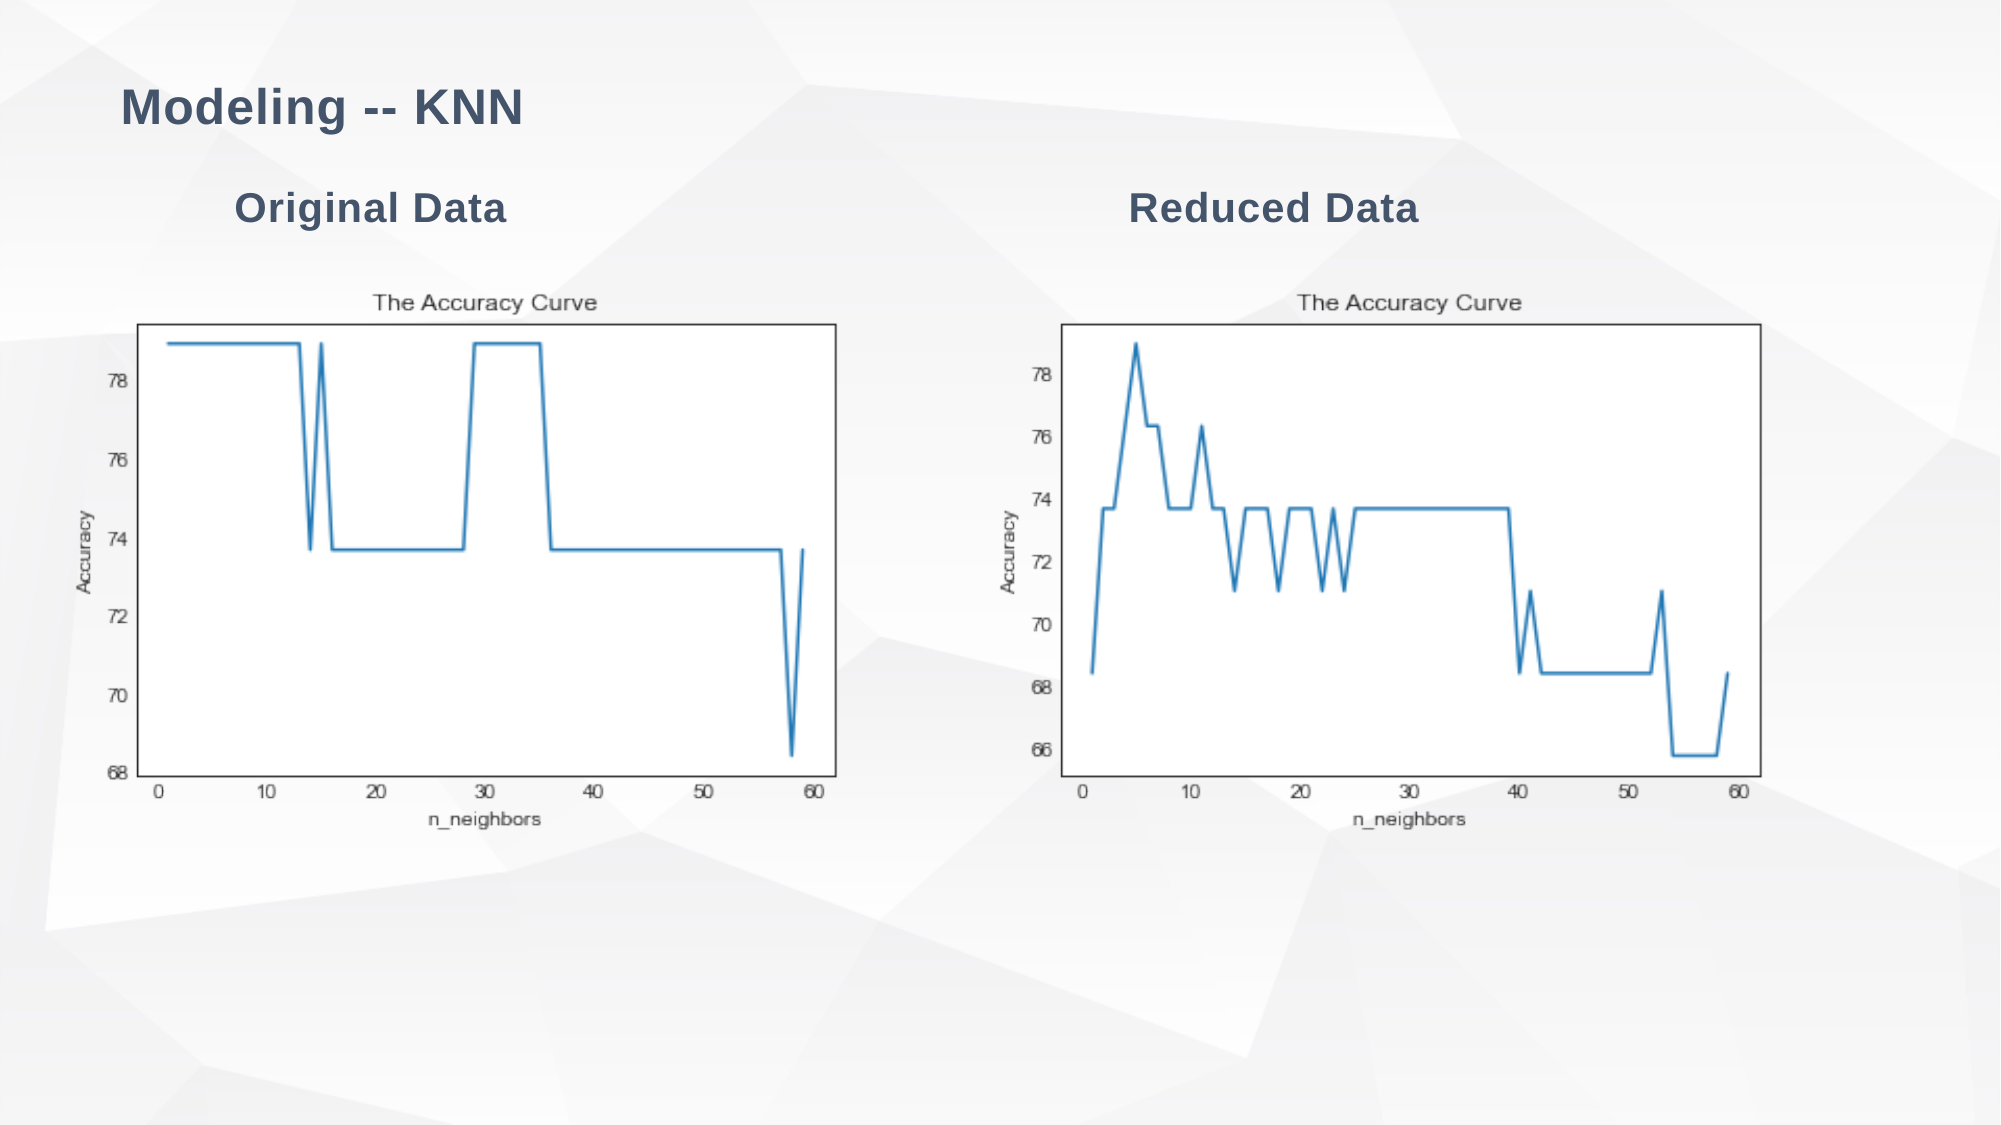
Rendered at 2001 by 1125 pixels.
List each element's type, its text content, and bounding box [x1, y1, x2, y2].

text_box Modeling -- KNN [105, 66, 540, 142]
text_box Original Data [219, 173, 522, 239]
text_box Reduced Data [1113, 173, 1435, 239]
picture [0, 0, 2001, 1125]
